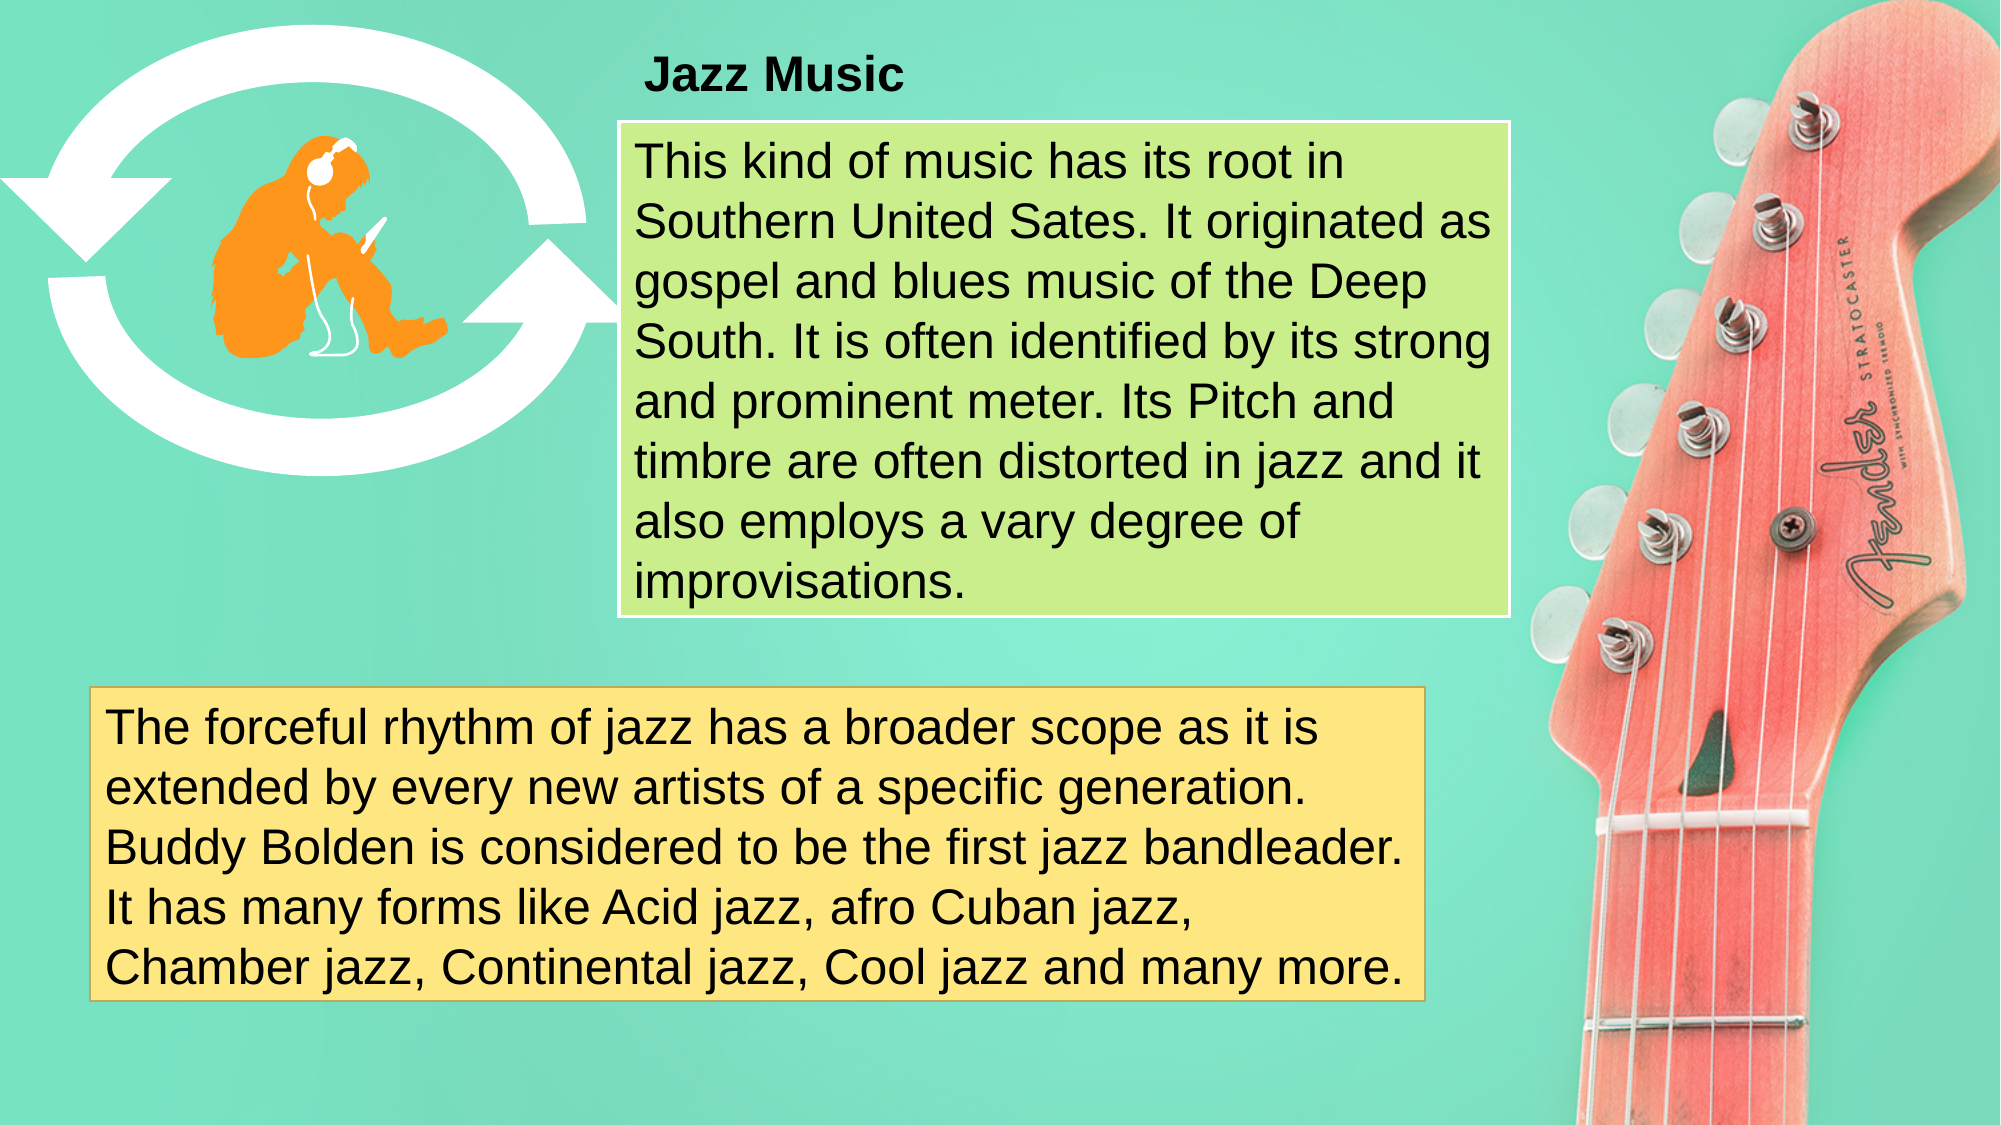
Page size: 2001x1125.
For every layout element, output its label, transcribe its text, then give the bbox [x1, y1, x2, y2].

text_box This kind of music has its root in Southern United Sates. It originated as gospel and blues music of the Deep South. It is often identified by its strong and prominent meter. Its Pitch and timbre are often distorted in jazz and it also employs a vary degree of improvisations. [617, 120, 1511, 618]
text_box Jazz Music [635, 34, 920, 109]
text_box The forceful rhythm of jazz has a broader scope as it is extended by every new artists of a specific generation. Buddy Bolden is considered to be the first jazz bandleader. It has many forms like Acid jazz, afro Cuban jazz, Chamber jazz, Continental jazz, Cool jazz and many more. [89, 686, 1426, 1002]
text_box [210, 135, 449, 359]
picture [0, 0, 2001, 1125]
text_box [0, 24, 635, 477]
